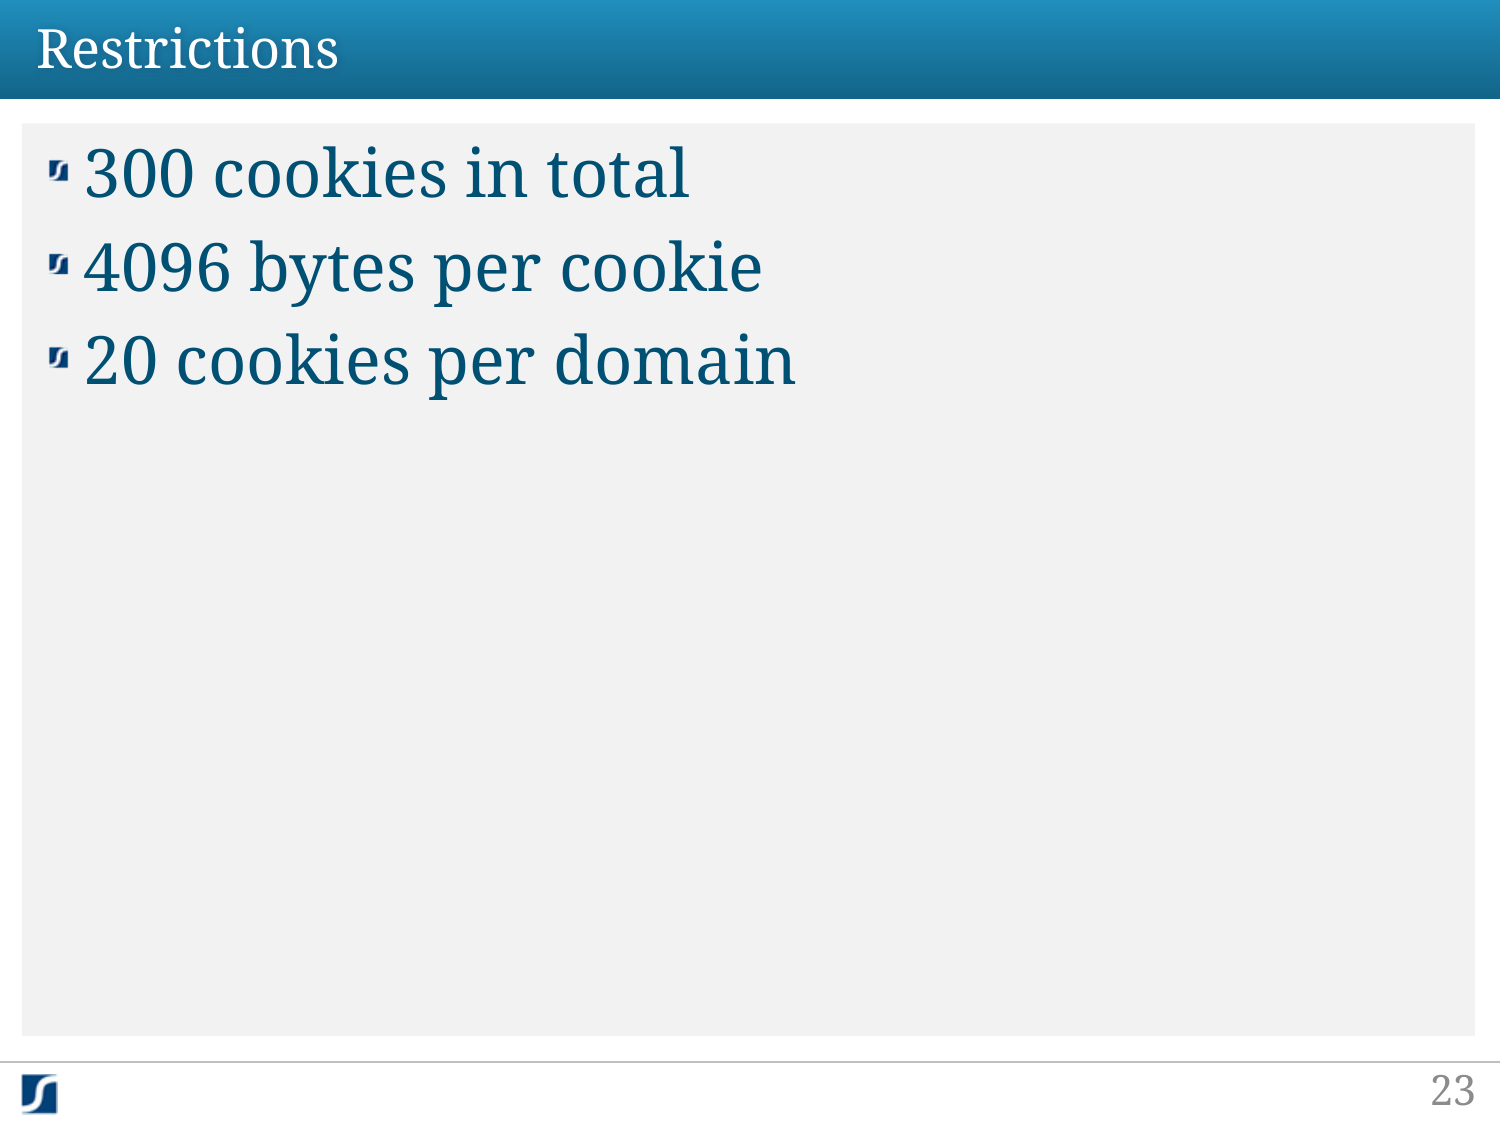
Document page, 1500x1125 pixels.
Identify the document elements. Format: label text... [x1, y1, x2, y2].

picture [36, 334, 84, 382]
picture [36, 147, 84, 195]
picture [21, 1074, 58, 1115]
slide_number 23 [1141, 1062, 1492, 1122]
picture [36, 241, 84, 288]
list 300 cookies in total 4096 bytes per cookie 20 cookies per domain [21, 123, 1475, 1036]
title Restrictions [21, 0, 1475, 95]
